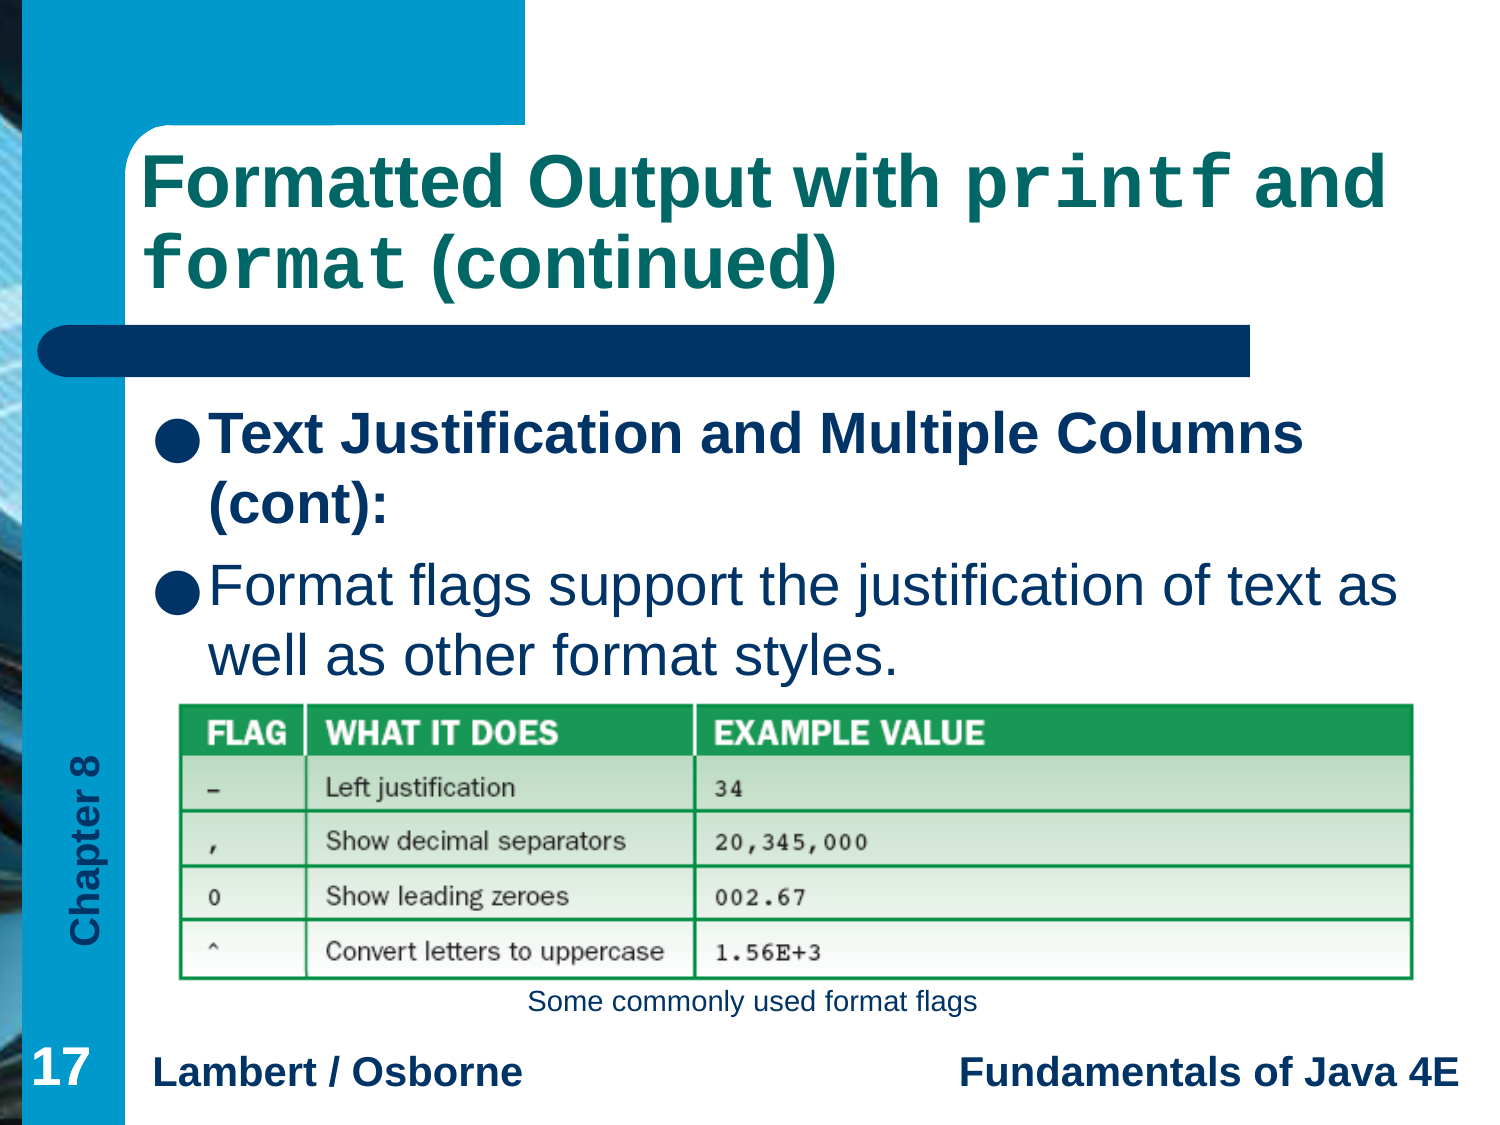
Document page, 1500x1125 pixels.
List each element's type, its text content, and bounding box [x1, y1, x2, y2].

picture [0, 0, 21, 1125]
text_box ‹#› [13, 1023, 111, 1105]
picture [174, 699, 1421, 985]
list Text Justification and Multiple Columns (cont): Format flags support the justification of text as well as other format styles. [137, 387, 1463, 999]
title Formatted Output with printf and format (continued) [125, 125, 1425, 313]
text_box Some commonly used format flags [512, 993, 1000, 1025]
